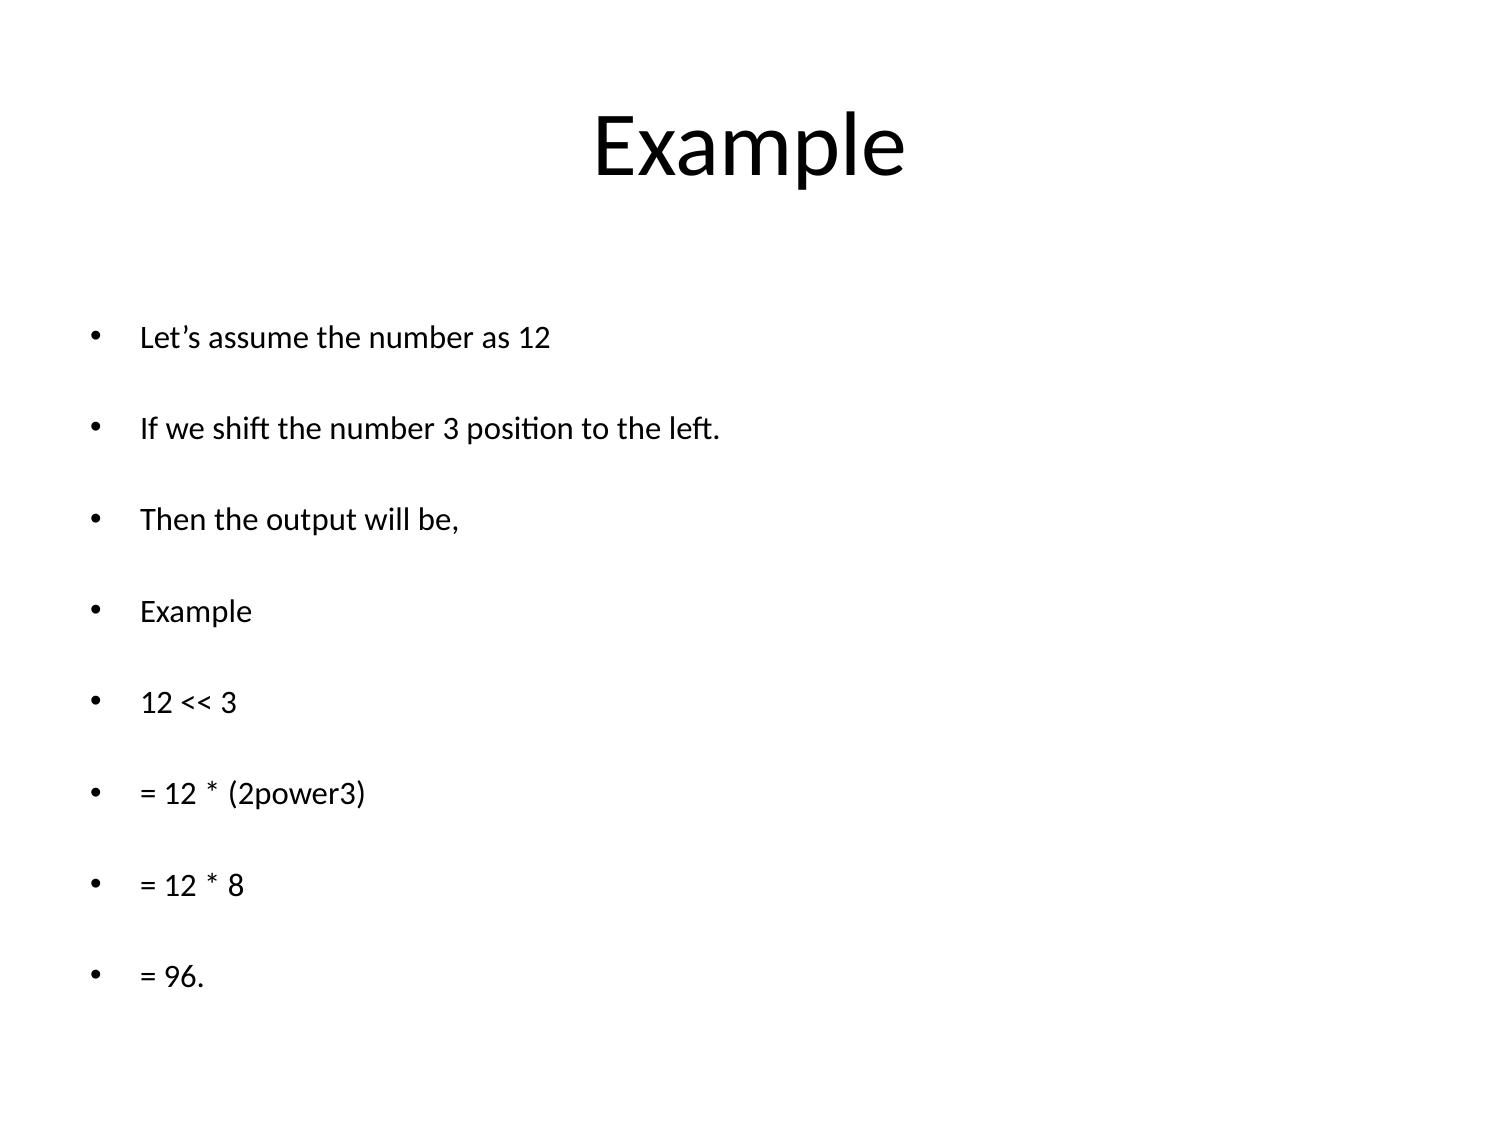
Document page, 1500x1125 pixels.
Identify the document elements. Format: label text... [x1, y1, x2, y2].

title Example [75, 45, 1425, 233]
list Let’s assume the number as 12 If we shift the number 3 position to the left. Then the output will be, Example 12 << 3 = 12 * (2power3) = 12 * 8 = 96. [75, 262, 1425, 1005]
